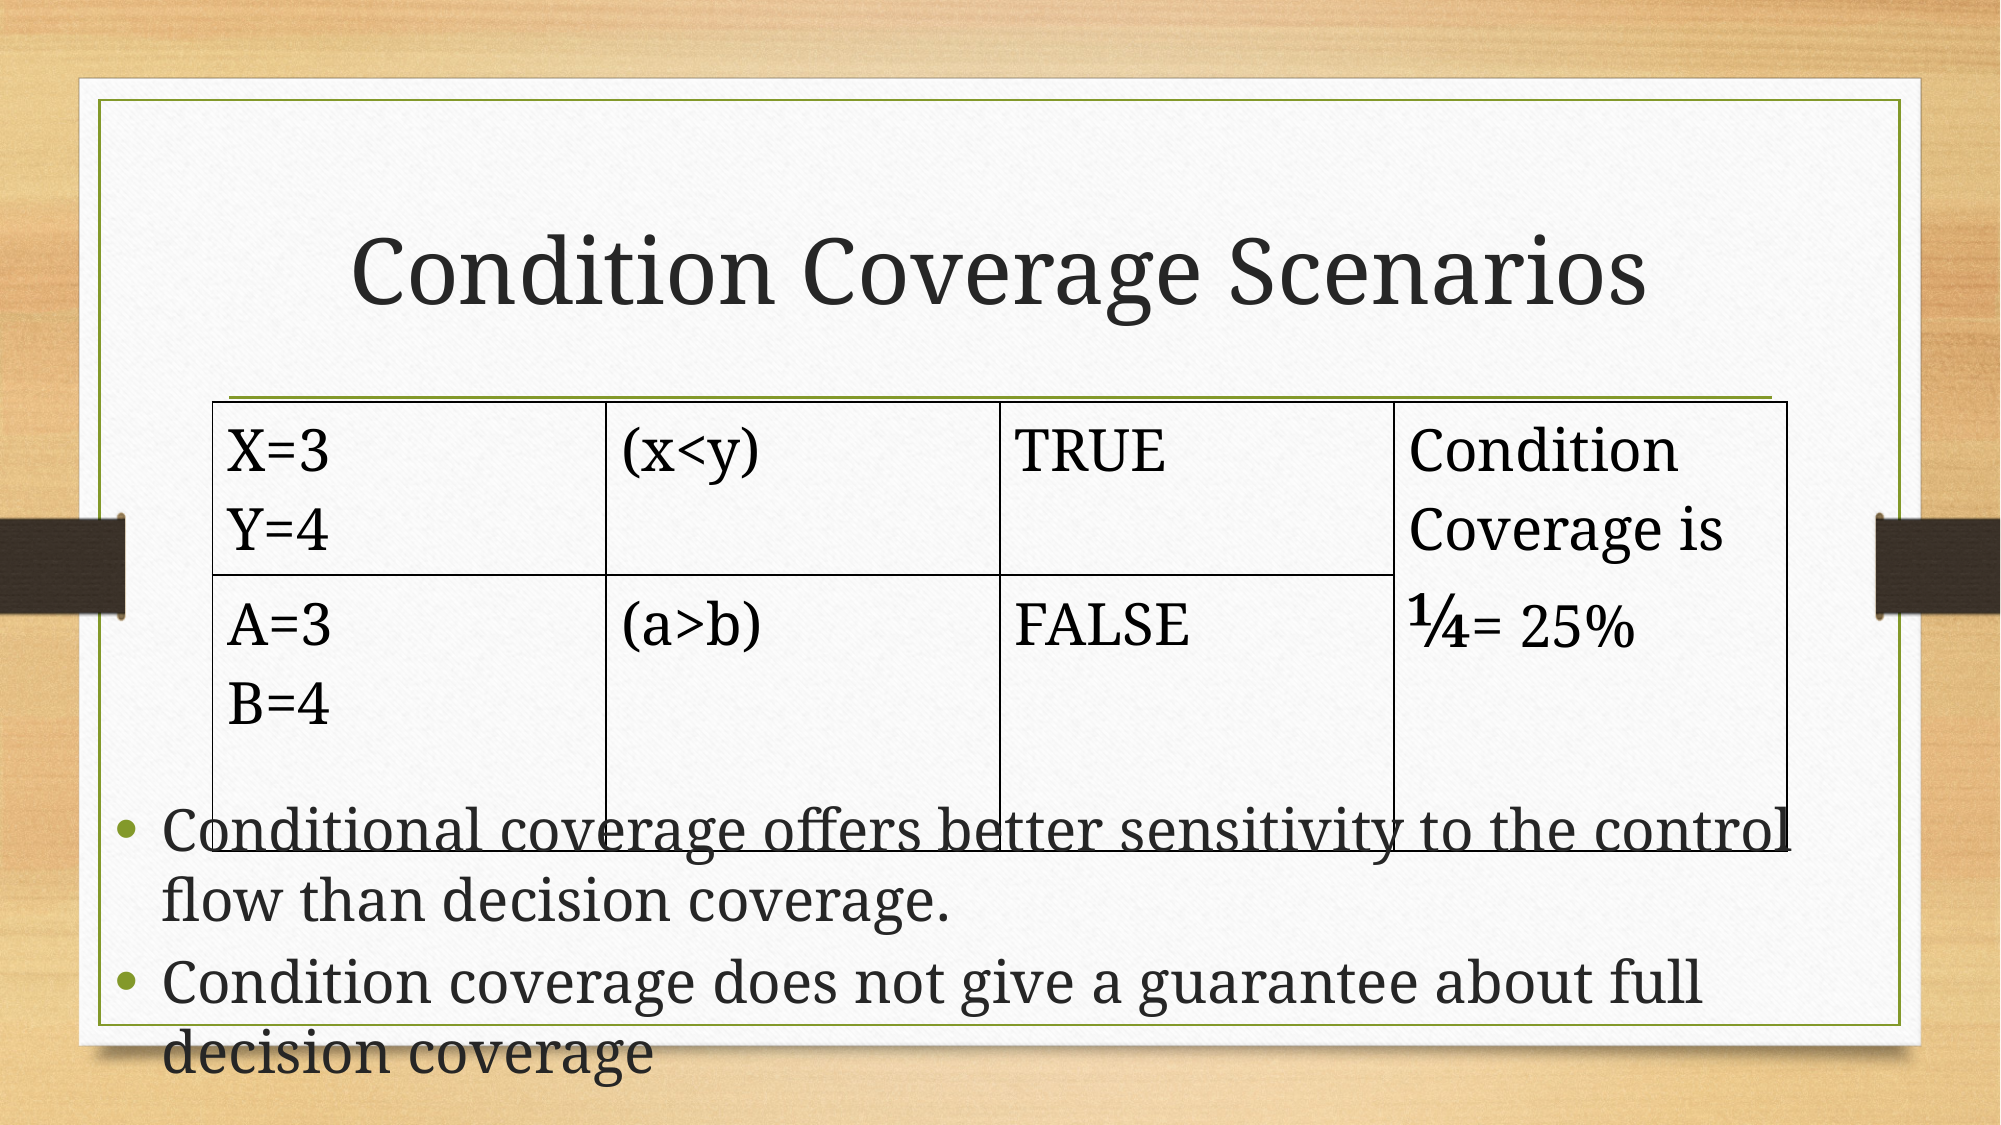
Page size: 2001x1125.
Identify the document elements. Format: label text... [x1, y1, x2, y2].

table_cell FALSE [1001, 576, 1393, 785]
title Condition Coverage Scenarios [212, 161, 1788, 375]
table_header Condition Coverage is ¼= 25% [1395, 403, 1786, 785]
table_header (x<y) [607, 403, 999, 574]
table_cell A=3 B=4 [213, 576, 605, 785]
table_header TRUE [1001, 403, 1393, 574]
text_box Conditional coverage offers better sensitivity to the control flow than decision coverage. Condition coverage does not give a guarantee about full decision coverage [99, 785, 1897, 1093]
picture [0, 0, 2001, 1125]
table_cell (a>b) [607, 576, 999, 785]
table_header X=3 Y=4 [213, 403, 605, 574]
